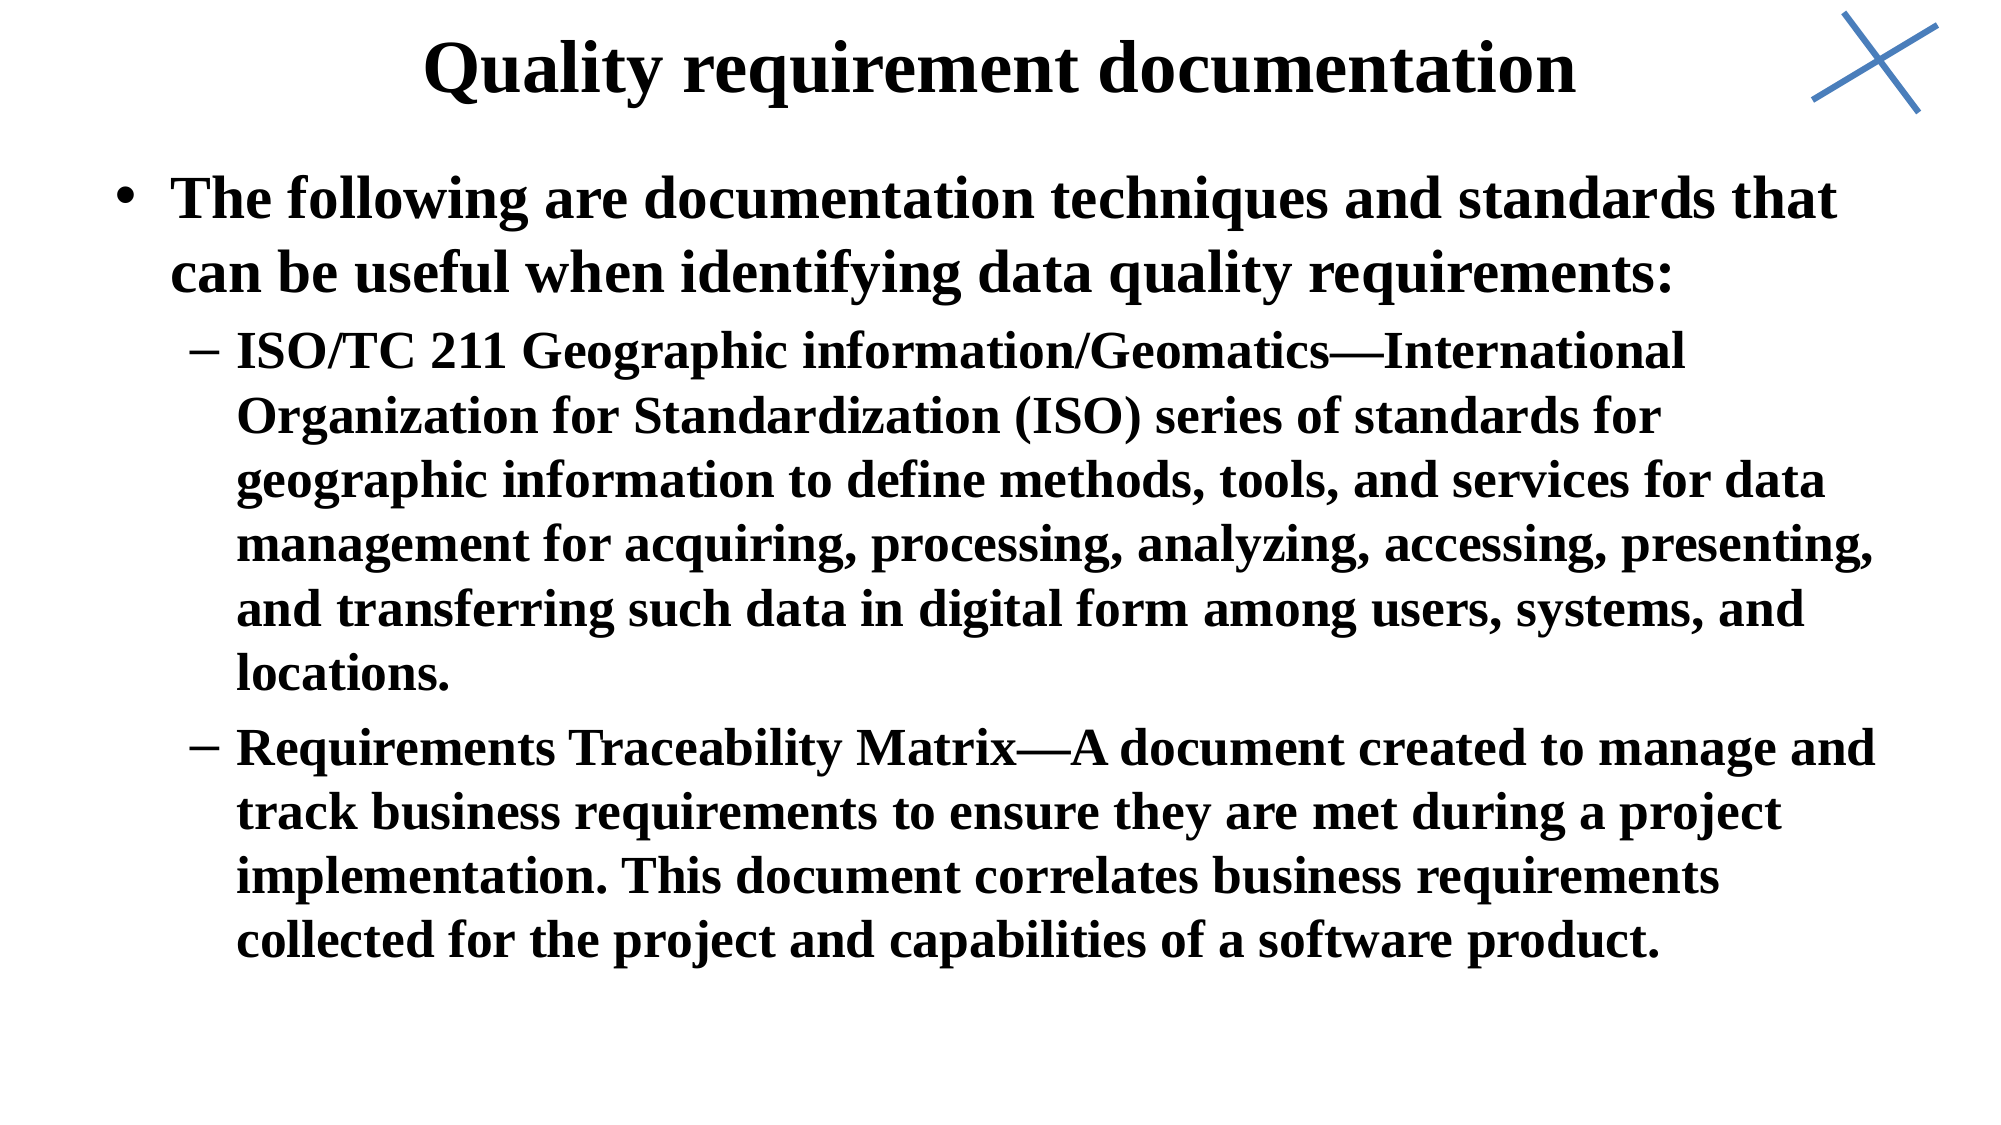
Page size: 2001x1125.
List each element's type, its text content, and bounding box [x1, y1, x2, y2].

title Quality requirement documentation [99, 0, 1900, 125]
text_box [1812, 24, 1838, 101]
list The following are documentation techniques and standards that can be useful when identifying data quality requirements: ISO/TC 211 Geographic information/Geomatics—International Organization for Standardization (ISO) series of standards for geographic information to define methods, tools, and services for data management for acquiring, processing, analyzing, accessing, presenting, and transferring such data in digital form among users, systems, and locations. Requirements Traceability Matrix—A document created to manage and track business requirements to ensure they are met during a project implementation. This document correlates business requirements collected for the project and capabilities of a software product. [99, 149, 1900, 1005]
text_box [1843, 12, 1919, 113]
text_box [1923, 24, 1938, 101]
